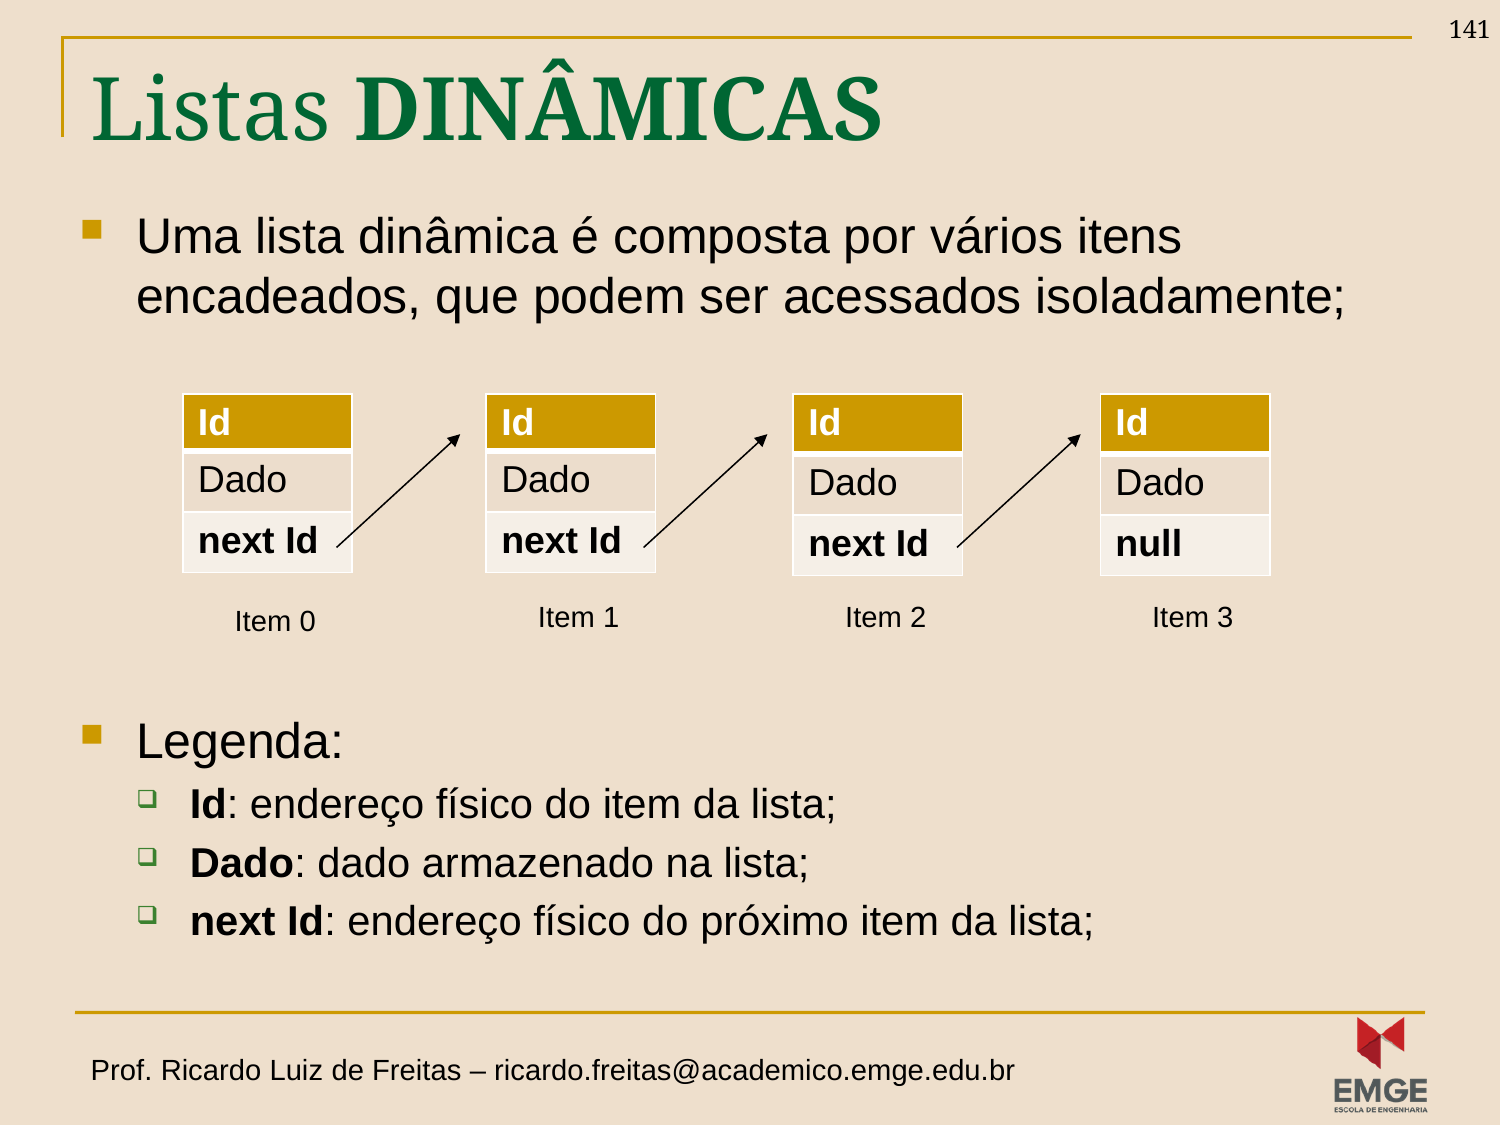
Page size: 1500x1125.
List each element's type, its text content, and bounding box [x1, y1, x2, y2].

table_cell Dado [184, 454, 331, 511]
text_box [643, 433, 768, 548]
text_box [336, 433, 461, 548]
table_header Id [487, 395, 655, 448]
table_cell Dado [794, 457, 951, 514]
table_header Id [184, 395, 351, 448]
picture [1328, 1012, 1433, 1116]
table_cell next Id [184, 513, 351, 572]
slide_number 141 [1392, 0, 1500, 55]
table_cell null [1101, 516, 1269, 575]
text_box Item 2 [808, 591, 963, 642]
title Listas DINÂMICAS [75, 45, 1425, 233]
table_cell Dado [1101, 457, 1269, 514]
table_cell Dado [487, 454, 638, 511]
text_box Item 0 [198, 594, 353, 645]
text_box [956, 433, 1081, 548]
table_header Id [1101, 395, 1269, 451]
text_box Item 1 [501, 591, 656, 642]
text_box Item 3 [1116, 591, 1270, 642]
list Uma lista dinâmica é composta por vários itens encadeados, que podem ser acessados isoladamente; Legenda: Id: endereço físico do item da lista; Dado: dado armazenado na lista; next Id: endereço físico do próximo item da lista; [64, 196, 1407, 1000]
table_cell next Id [487, 513, 655, 572]
table_header Id [794, 395, 962, 451]
table_cell next Id [794, 516, 962, 575]
